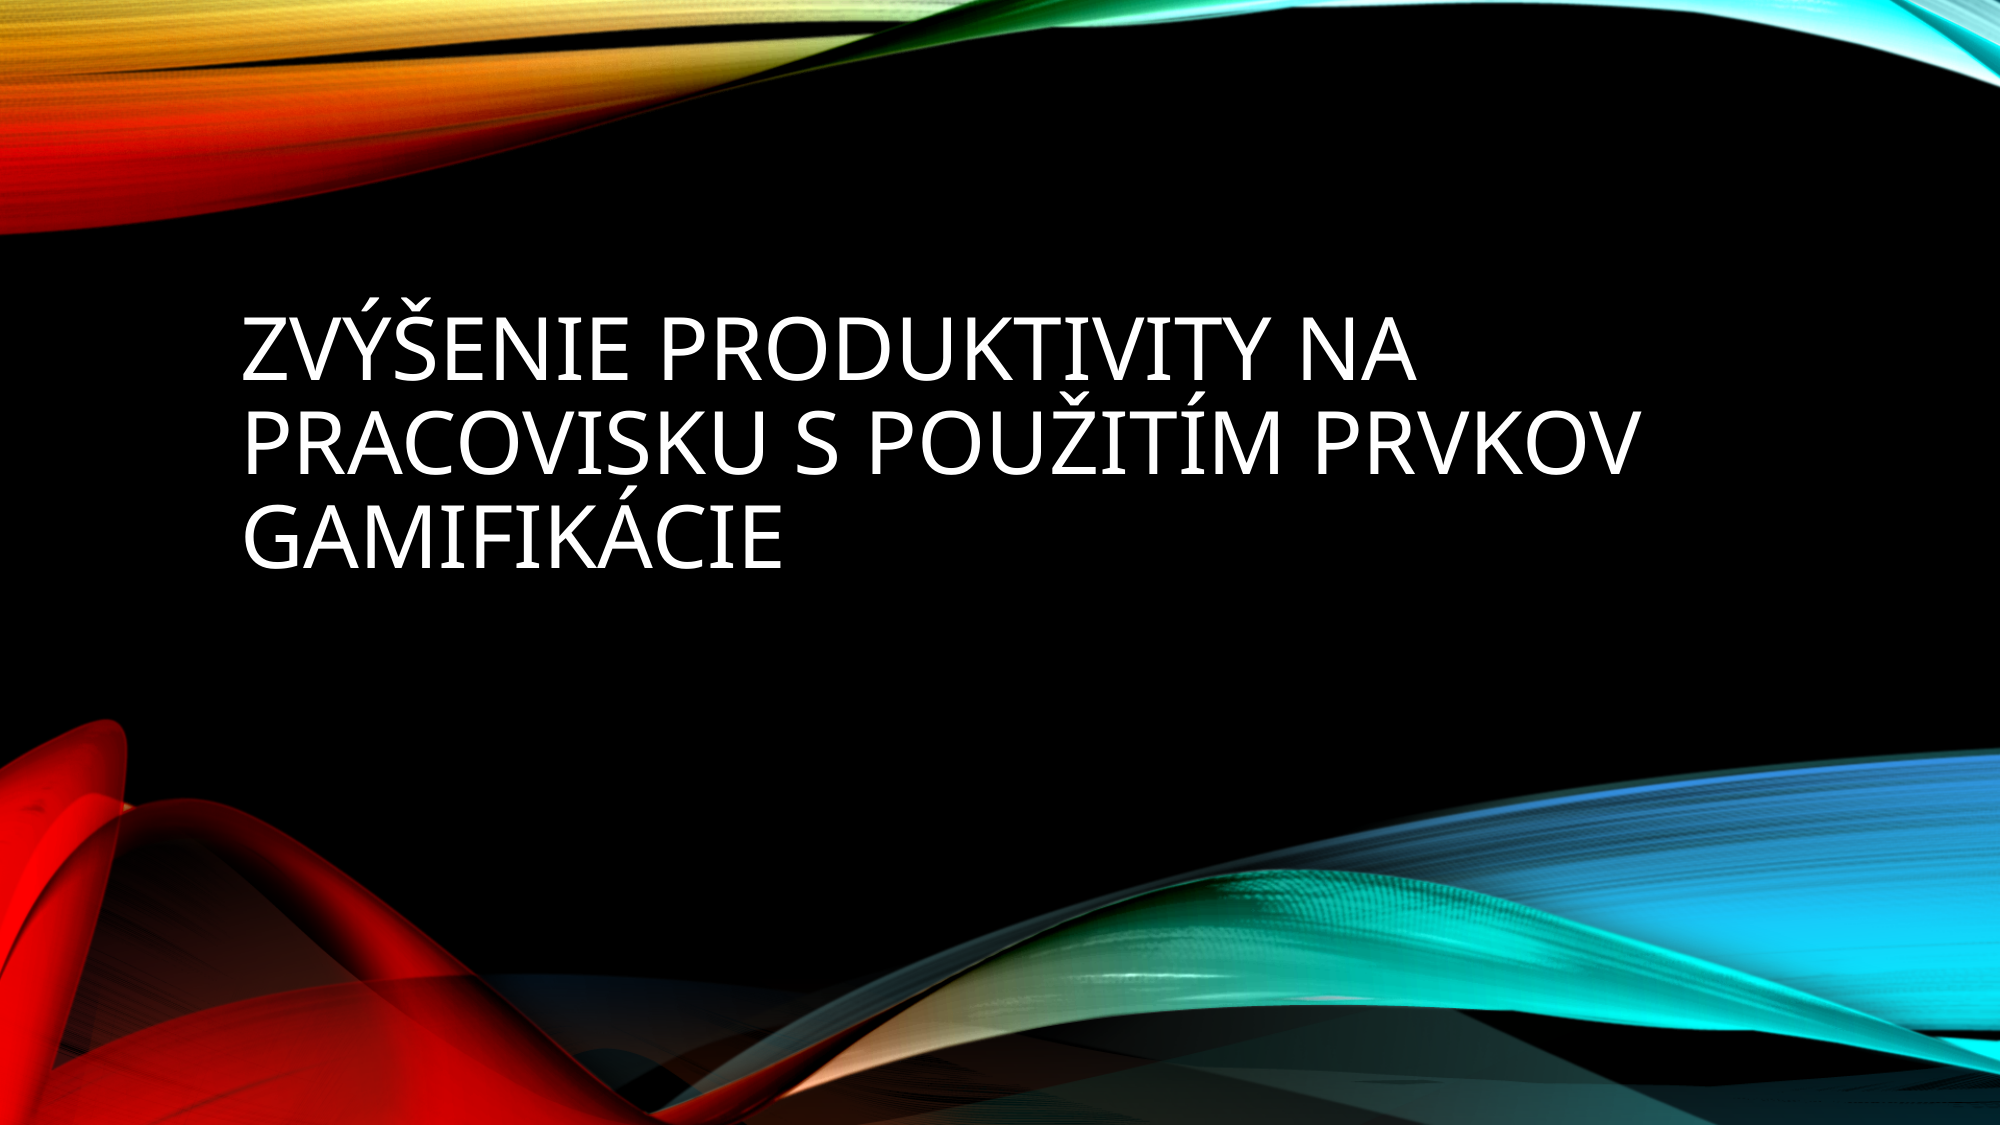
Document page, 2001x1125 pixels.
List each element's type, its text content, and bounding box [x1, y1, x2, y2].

title Zvýšenie produktivity na pracovisku s použitím prvkov gamifikácie [225, 295, 1775, 596]
picture [0, 717, 2000, 1125]
picture [0, 0, 2000, 237]
